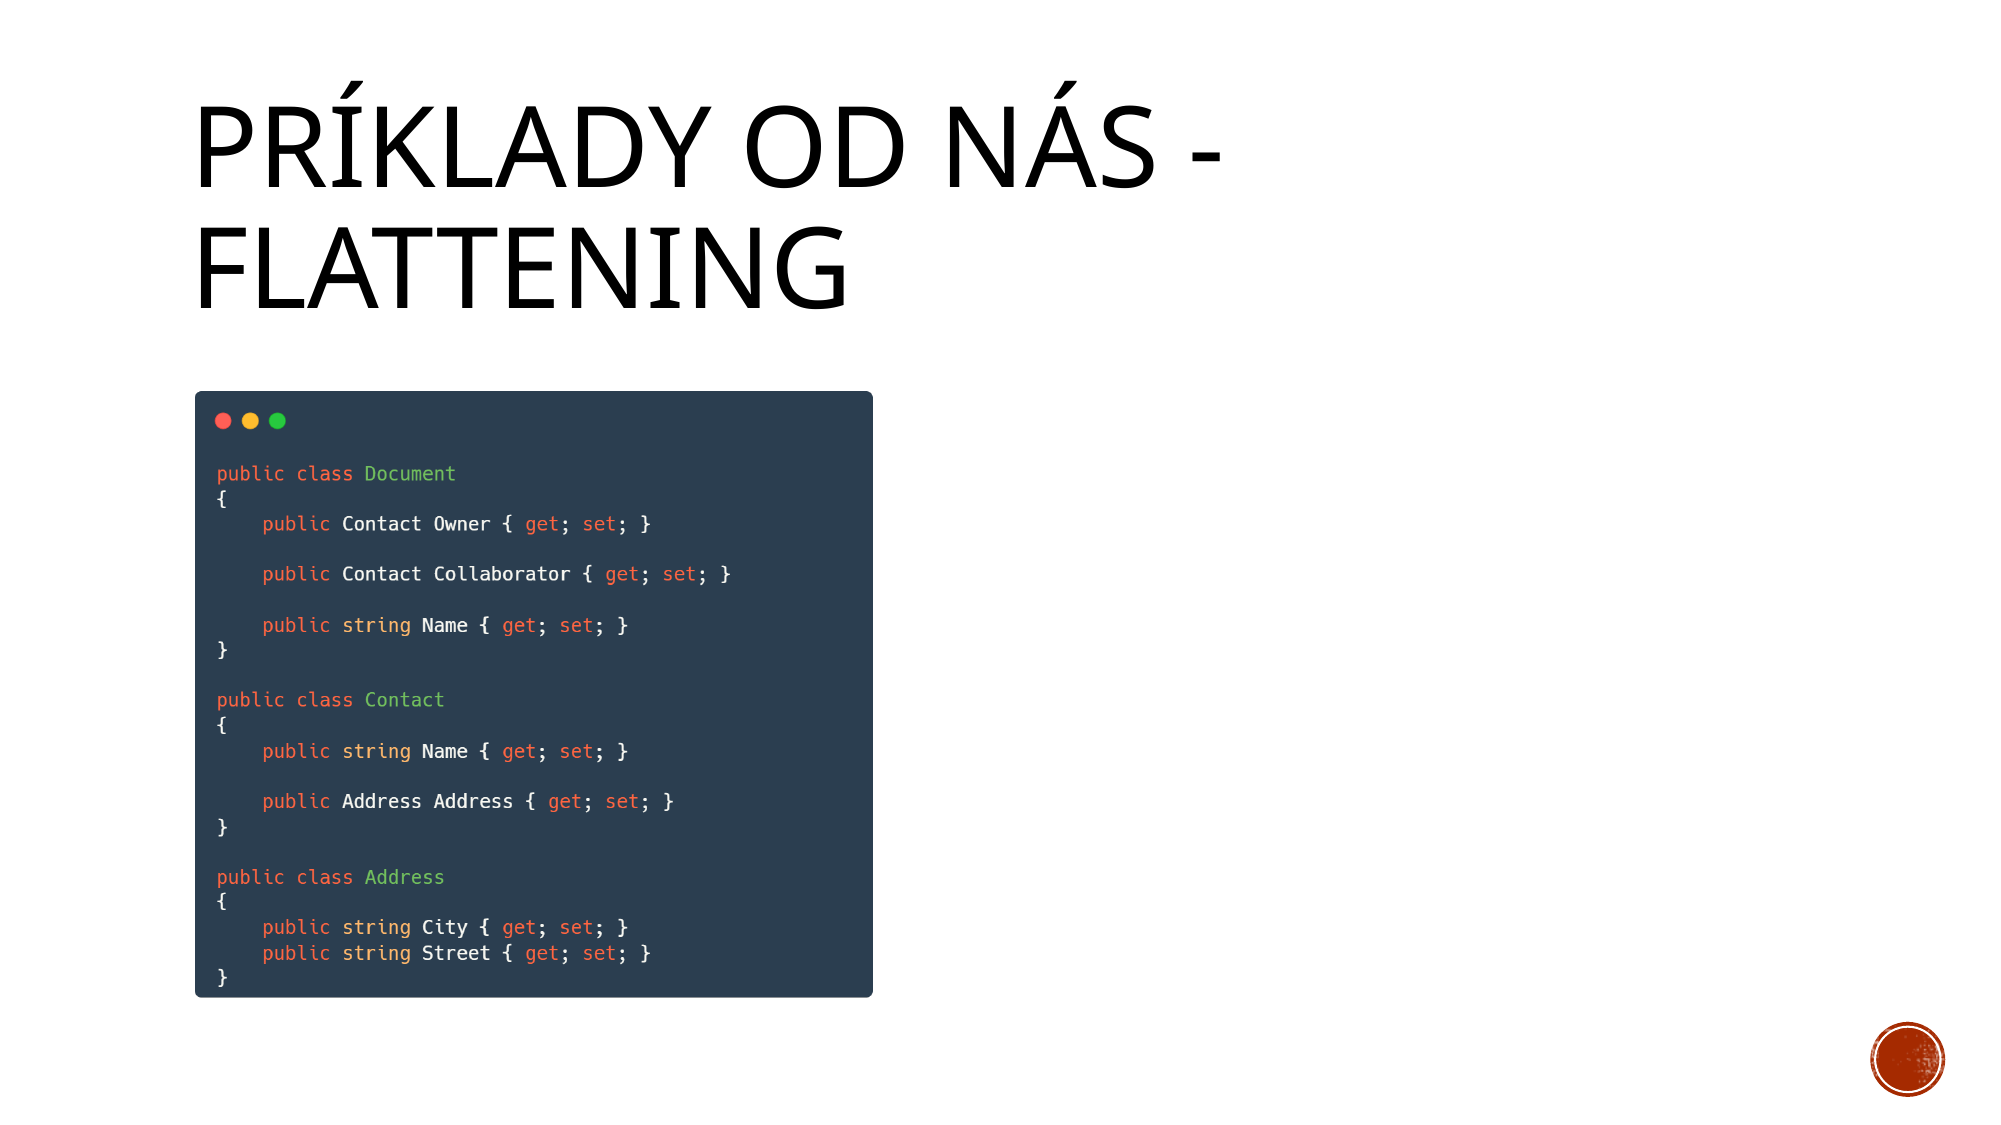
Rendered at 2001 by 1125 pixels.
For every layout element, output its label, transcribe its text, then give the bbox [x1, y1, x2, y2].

title Príklady od nás - Flattening [175, 79, 1826, 344]
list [178, 368, 891, 1022]
